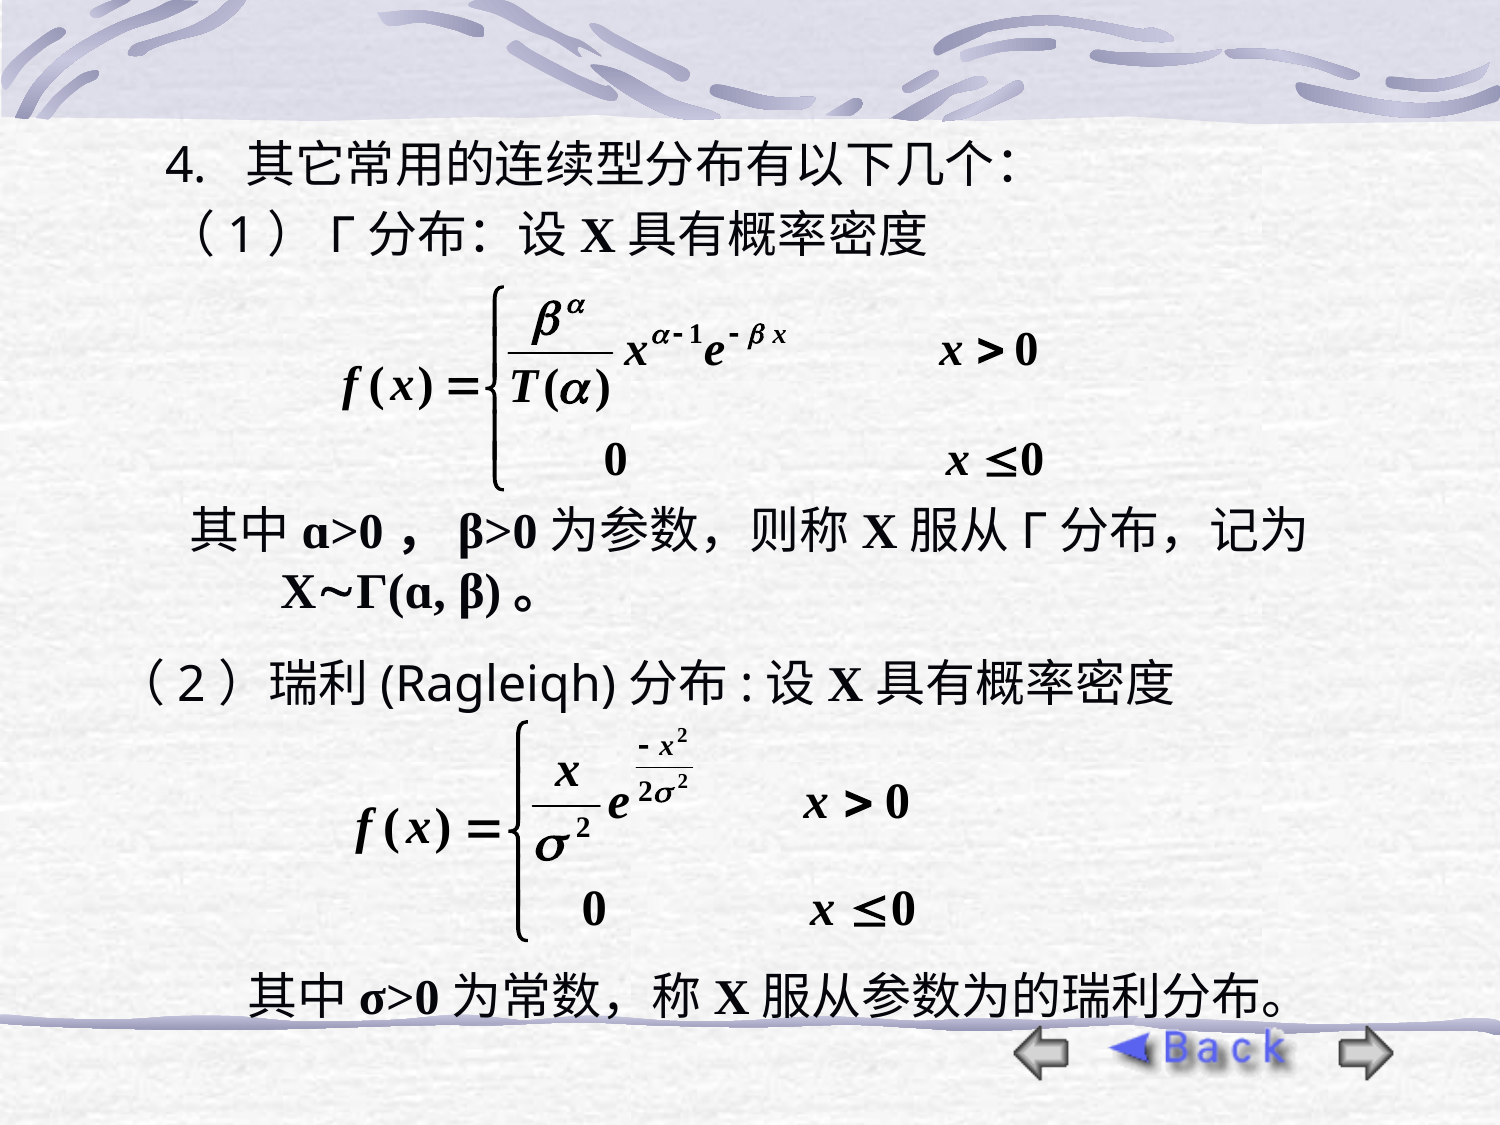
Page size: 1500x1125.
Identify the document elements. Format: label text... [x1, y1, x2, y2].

list 4. 其它常用的连续型分布有以下几个： （1）Г分布：设X具有概率密度 [149, 124, 1426, 301]
text_box 其中ɑ>0，β>0为参数，则称X服从Г分布，记为 XГ(ɑ, β)。 [174, 490, 1388, 626]
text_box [324, 274, 1051, 503]
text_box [337, 712, 1026, 951]
text_box （2）瑞利(Ragleiqh)分布:设X具有概率密度 [101, 644, 1191, 719]
text_box 其中σ>0为常数，称X服从参数为的瑞利分布。 [232, 956, 1338, 1032]
picture [0, 0, 1500, 1125]
